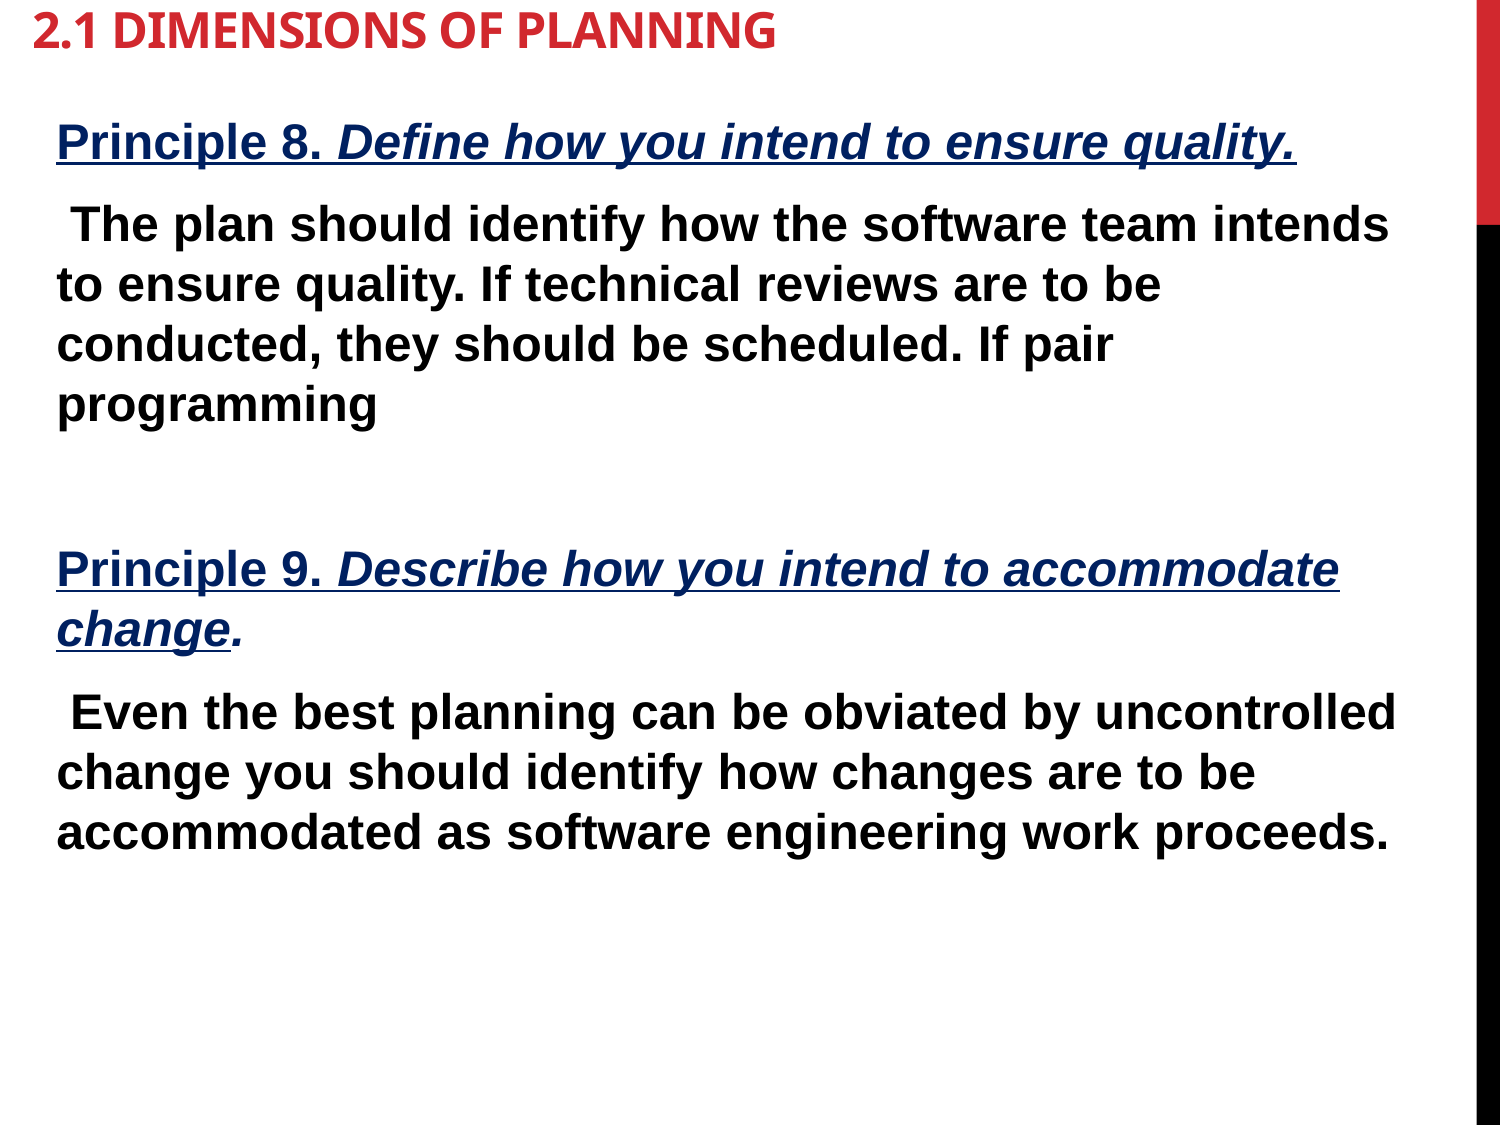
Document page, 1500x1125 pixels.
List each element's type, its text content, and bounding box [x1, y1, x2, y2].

list Principle 8. Define how you intend to ensure quality. The plan should identify how the software team intends to ensure quality. If technical reviews are to be conducted, they should be scheduled. If pair programming Principle 9. Describe how you intend to accommodate change. Even the best planning can be obviated by uncontrolled change you should identify how changes are to be accommodated as software engineering work proceeds. [41, 101, 1424, 1005]
title 2.1 Dimensions of planning [17, 19, 1317, 67]
